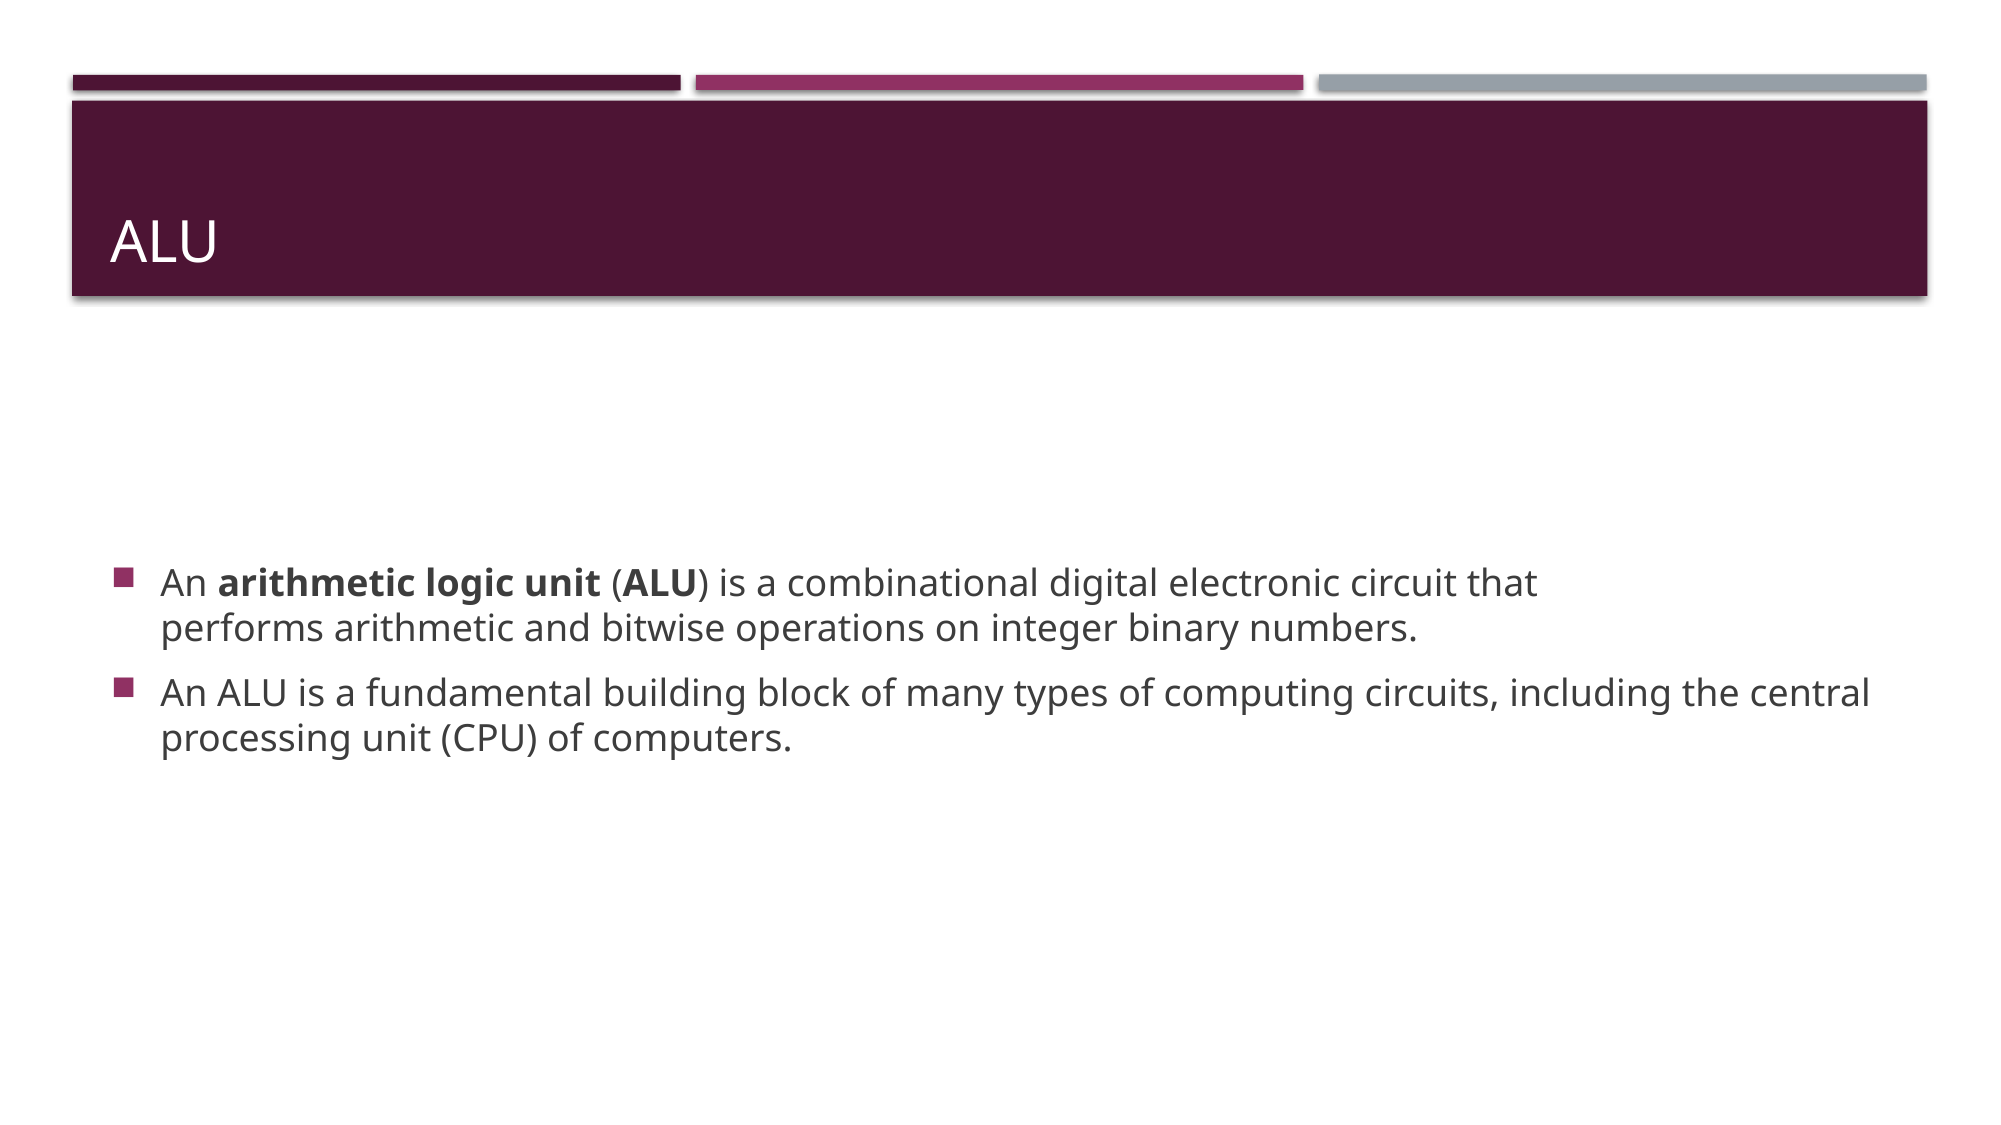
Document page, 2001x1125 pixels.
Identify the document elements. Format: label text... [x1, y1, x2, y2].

title ALU [95, 115, 1905, 282]
list An arithmetic logic unit (ALU) is a combinational digital electronic circuit that performs arithmetic and bitwise operations on integer binary numbers. An ALU is a fundamental building block of many types of computing circuits, including the central processing unit (CPU) of computers. [95, 357, 1905, 962]
